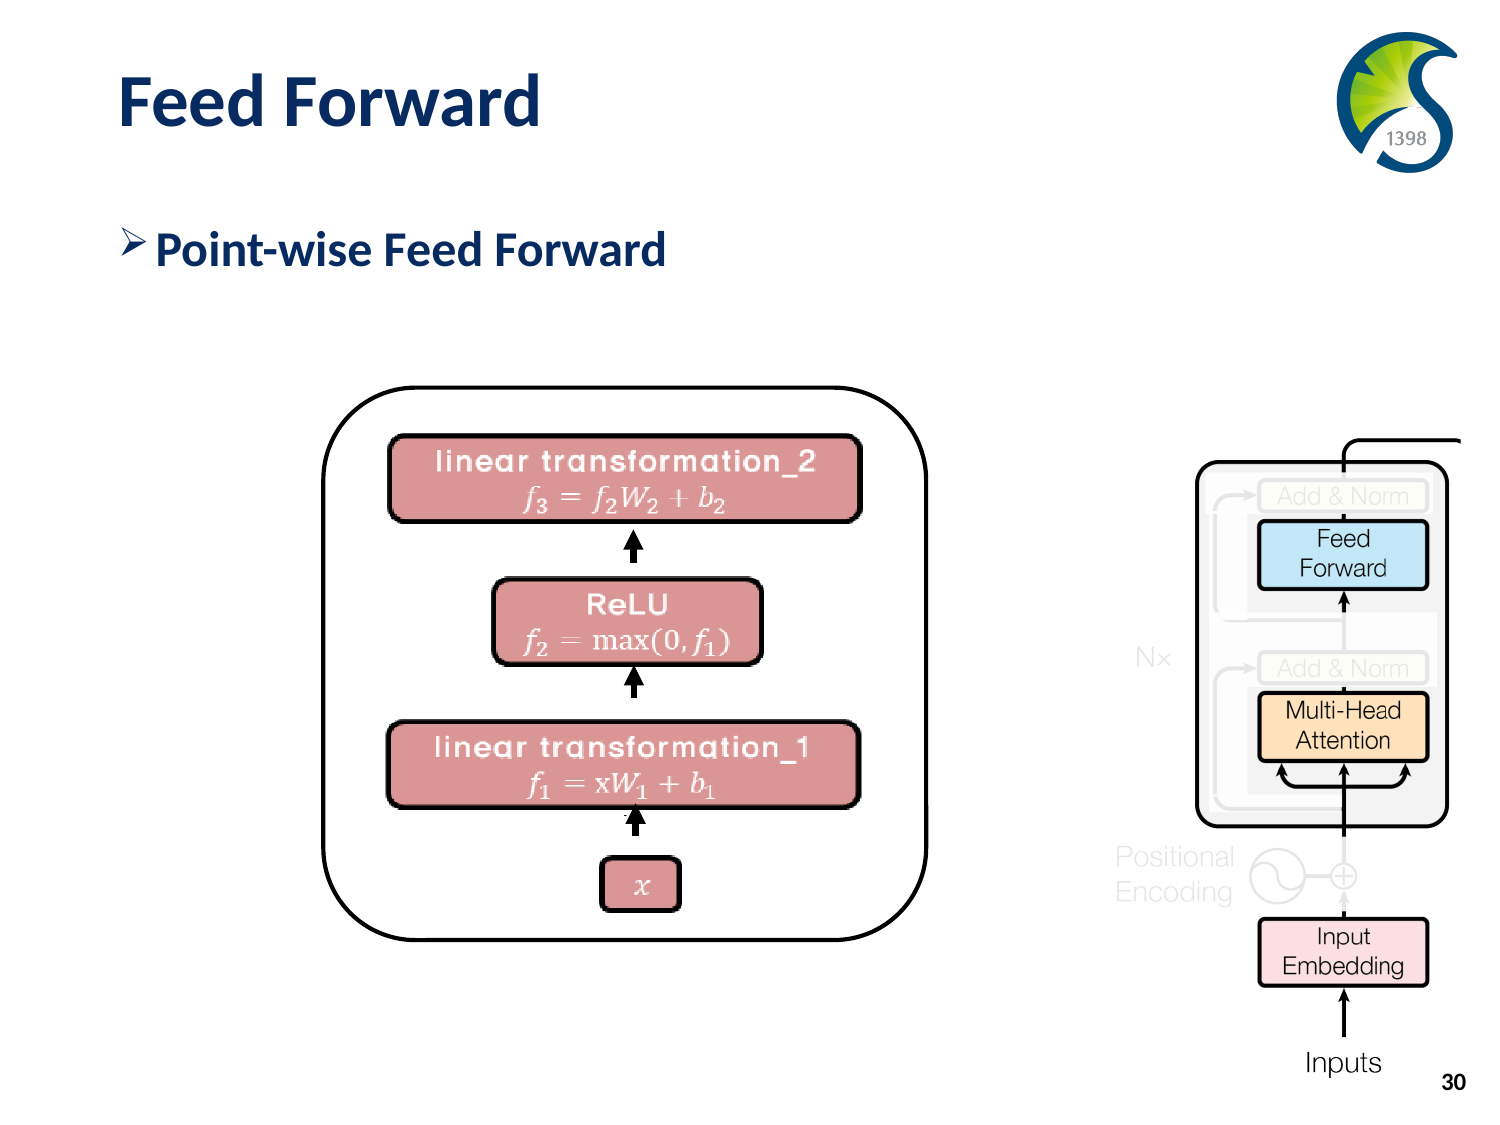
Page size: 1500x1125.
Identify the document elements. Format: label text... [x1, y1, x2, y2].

picture [1109, 437, 1461, 1086]
list Point-wise Feed Forward [103, 215, 1466, 1032]
picture [383, 427, 867, 917]
text_box [322, 386, 928, 942]
picture [1397, 31, 1458, 174]
slide_number 30 [1403, 1050, 1482, 1111]
title Feed Forward [103, 27, 1397, 179]
